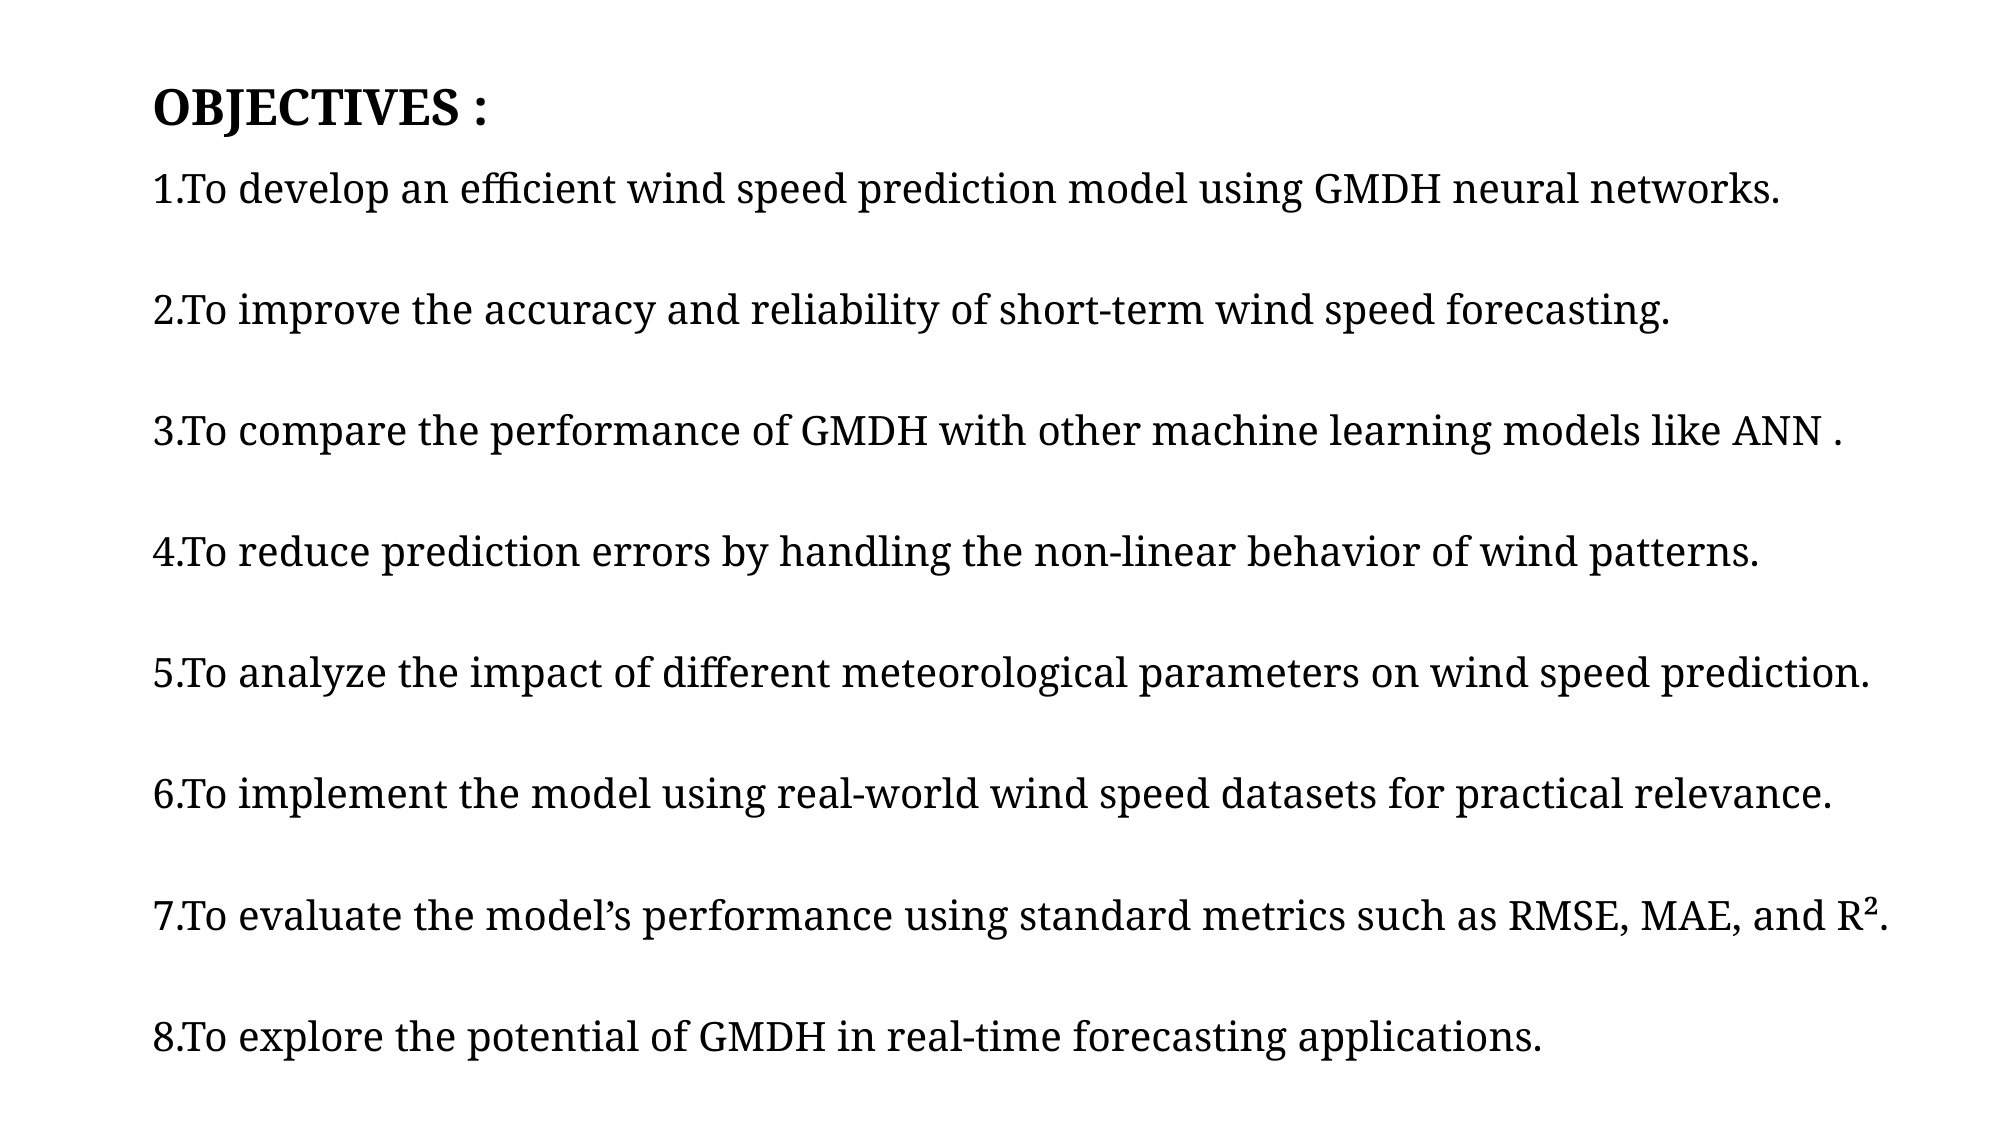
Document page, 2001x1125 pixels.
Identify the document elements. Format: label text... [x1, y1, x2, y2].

title OBJECTIVES : [137, 59, 1863, 158]
list 1.To develop an efficient wind speed prediction model using GMDH neural networks. 2.To improve the accuracy and reliability of short-term wind speed forecasting. 3.To compare the performance of GMDH with other machine learning models like ANN . 4.To reduce prediction errors by handling the non-linear behavior of wind patterns. 5.To analyze the impact of different meteorological parameters on wind speed prediction. 6.To implement the model using real-world wind speed datasets for practical relevance. 7.To evaluate the model’s performance using standard metrics such as RMSE, MAE, and R². 8.To explore the potential of GMDH in real-time forecasting applications. [137, 161, 1918, 1088]
